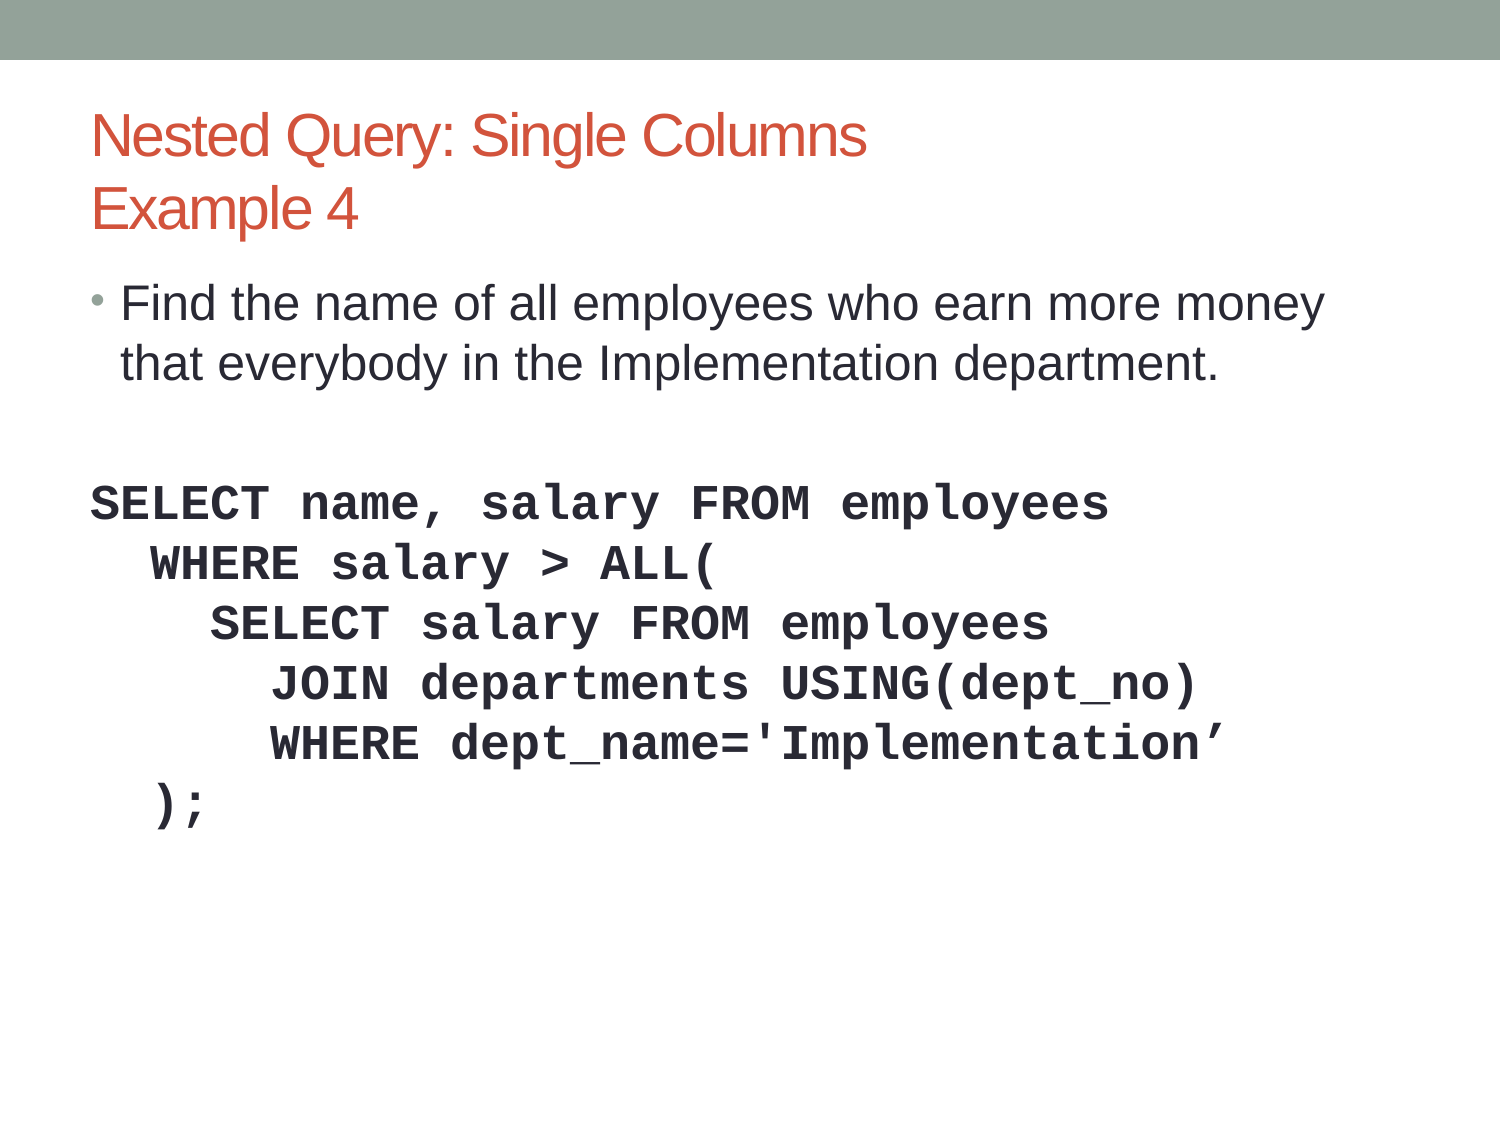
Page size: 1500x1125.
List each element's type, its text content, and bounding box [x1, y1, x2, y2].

title Nested Query: Single Columns Example 4 [75, 87, 1425, 250]
list Find the name of all employees who earn more money that everybody in the Implementation department. SELECT name, salary FROM employees WHERE salary > ALL( SELECT salary FROM employees JOIN departments USING(dept_no) WHERE dept_name='Implementation’ ); [75, 262, 1425, 1063]
